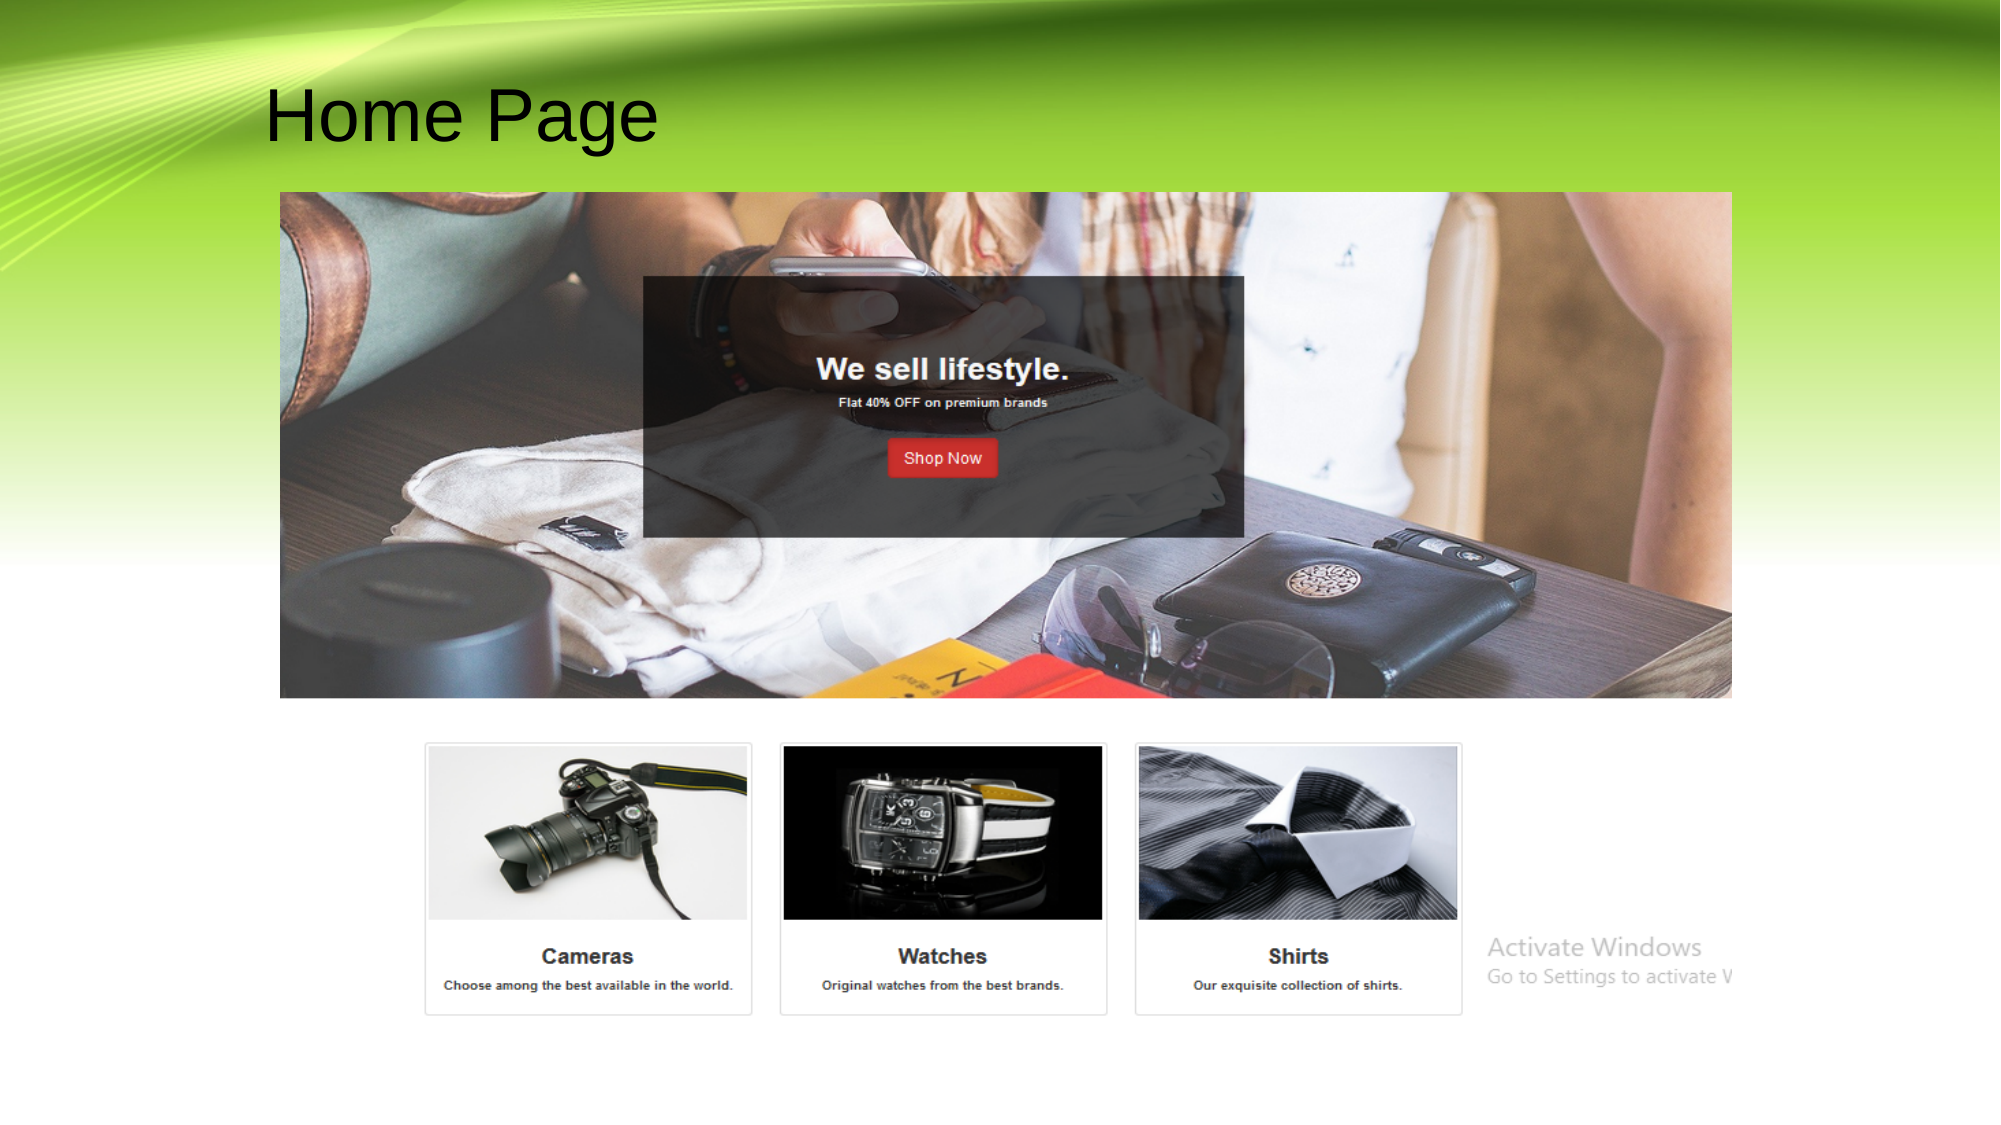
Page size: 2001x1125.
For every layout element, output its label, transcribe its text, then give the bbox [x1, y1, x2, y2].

picture [0, 0, 2000, 1125]
title Home Page [99, 30, 1901, 193]
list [280, 192, 1732, 1030]
